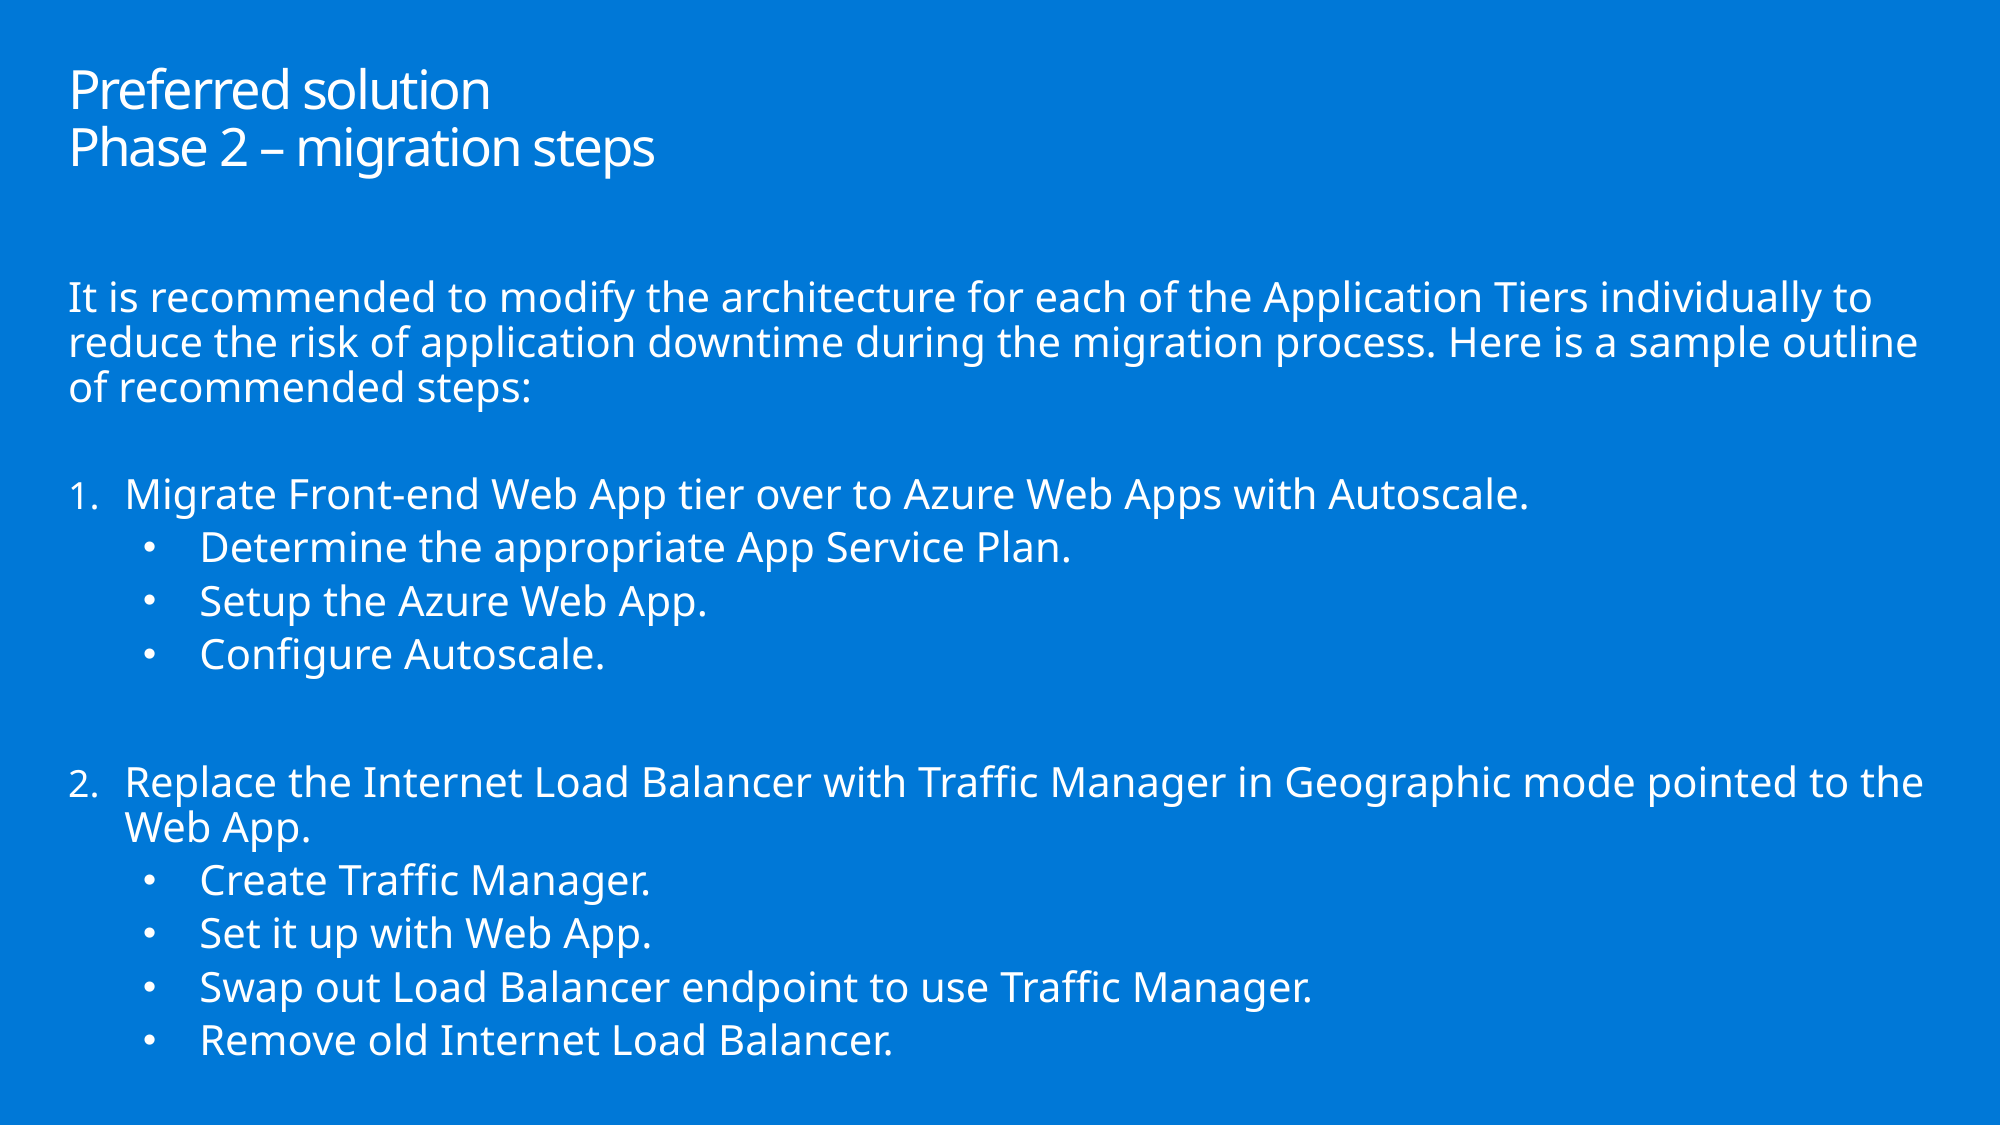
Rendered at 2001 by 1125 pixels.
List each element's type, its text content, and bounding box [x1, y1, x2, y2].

title Preferred solution Phase 2 – migration steps [44, 47, 1957, 196]
list It is recommended to modify the architecture for each of the Application Tiers individually to reduce the risk of application downtime during the migration process. Here is a sample outline of recommended steps: Migrate Front-end Web App tier over to Azure Web Apps with Autoscale. Determine the appropriate App Service Plan. Setup the Azure Web App. Configure Autoscale. Replace the Internet Load Balancer with Traffic Manager in Geographic mode pointed to the Web App. Create Traffic Manager. Set it up with Web App. Swap out Load Balancer endpoint to use Traffic Manager. Remove old Internet Load Balancer. [44, 261, 1956, 599]
